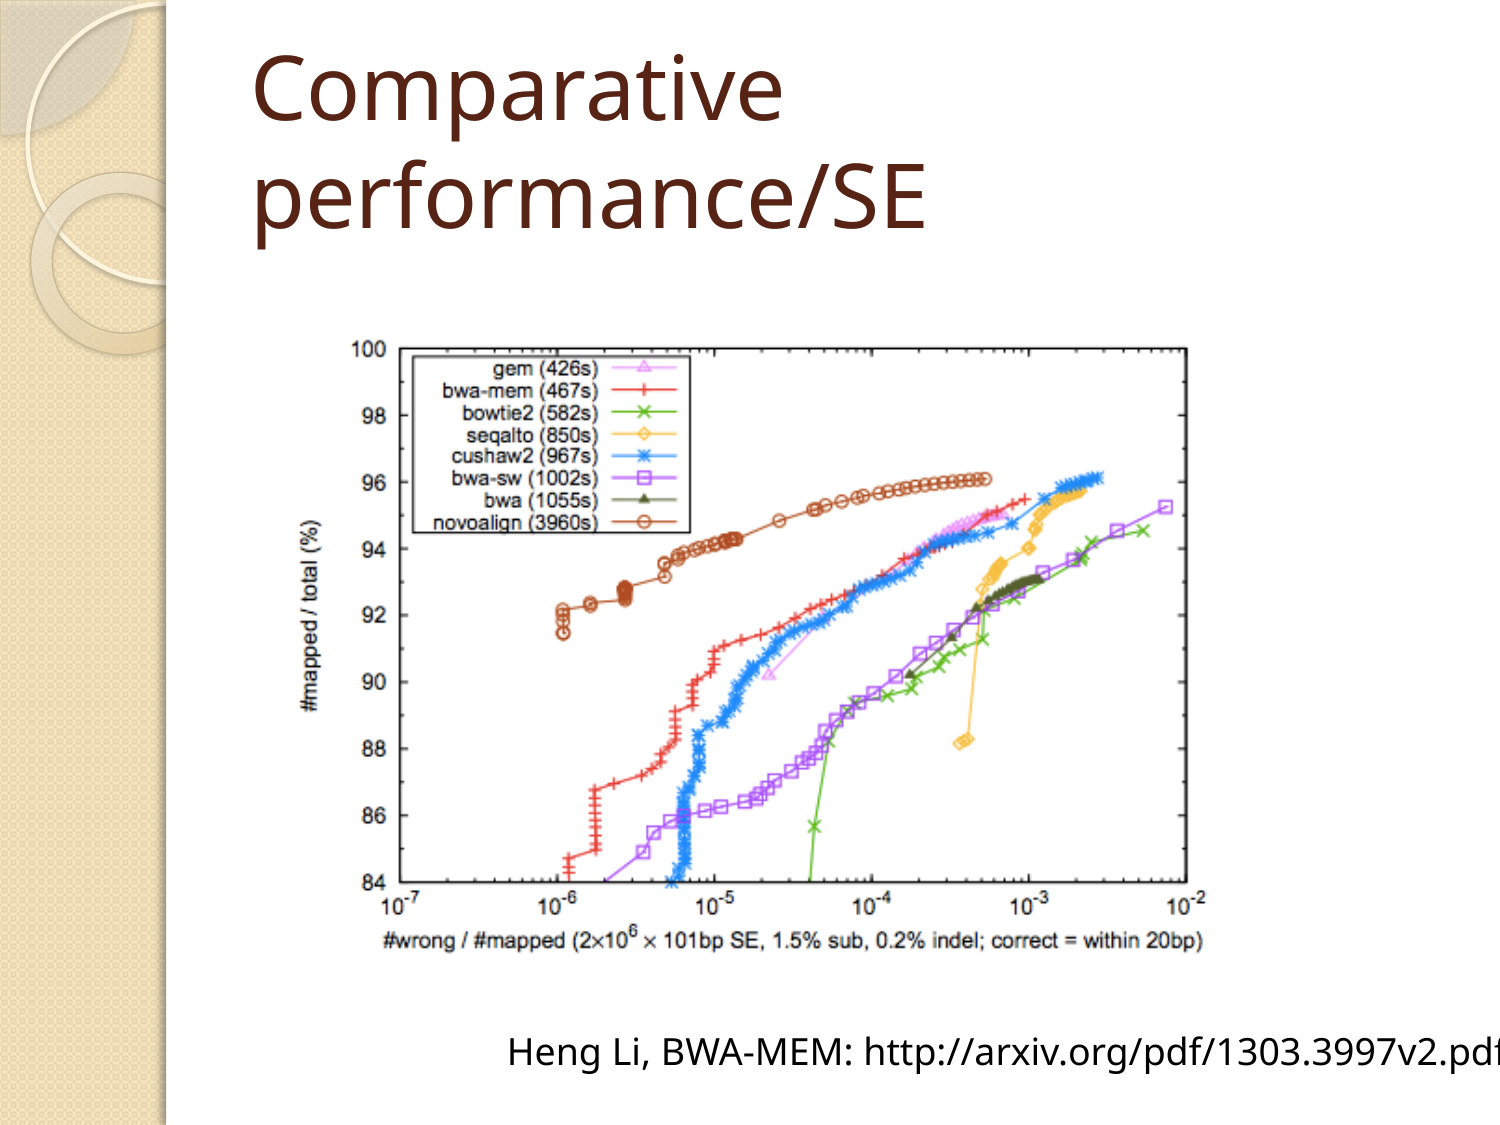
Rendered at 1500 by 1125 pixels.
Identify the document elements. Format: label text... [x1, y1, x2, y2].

title Comparative performance/SE [235, 45, 1466, 233]
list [253, 322, 1223, 971]
text_box Heng Li, BWA-MEM: http://arxiv.org/pdf/1303.3997v2.pdf [492, 1020, 1500, 1081]
